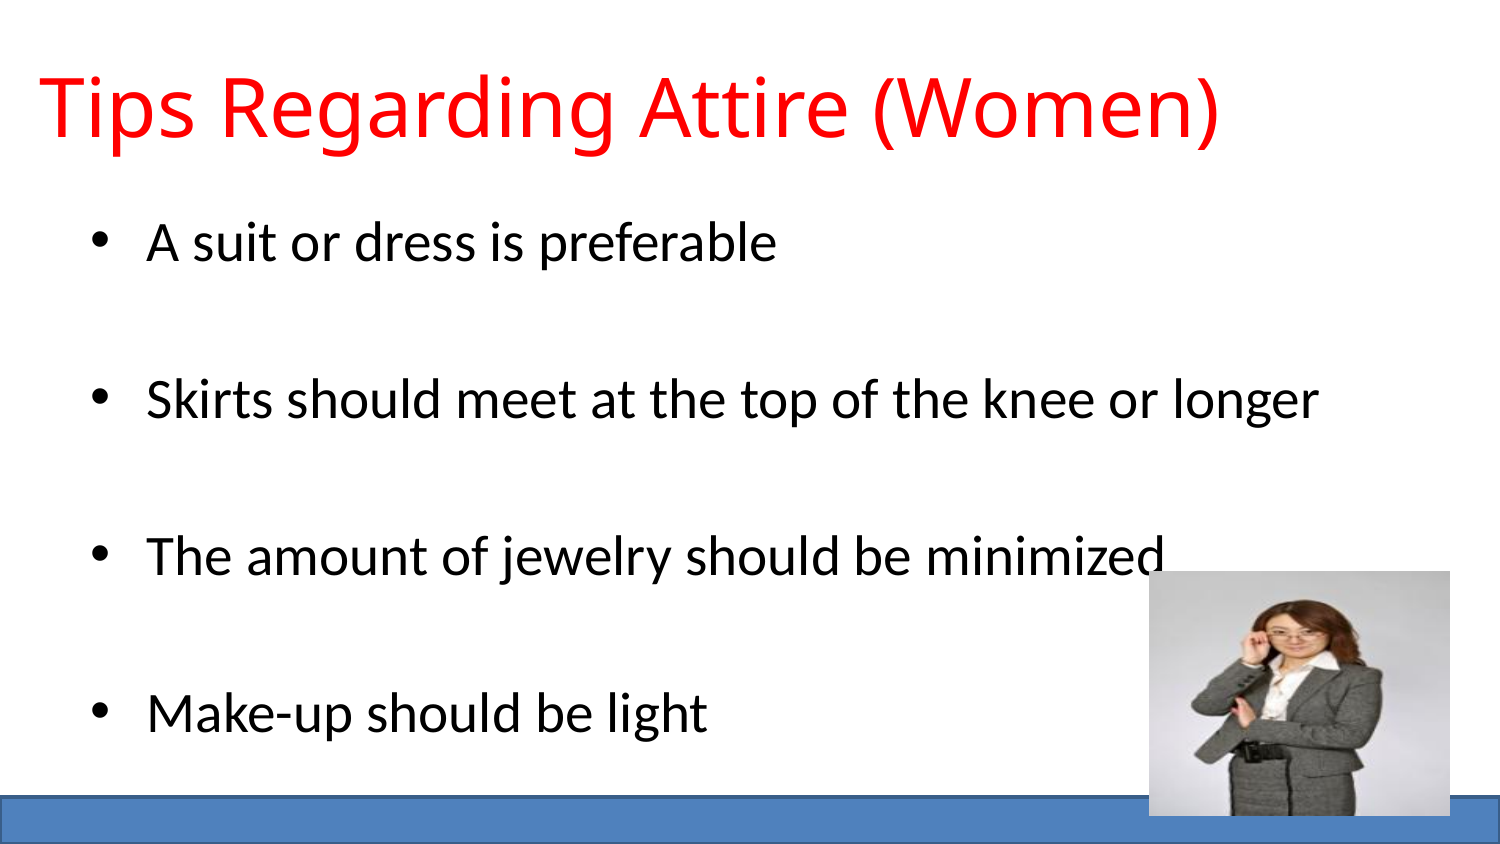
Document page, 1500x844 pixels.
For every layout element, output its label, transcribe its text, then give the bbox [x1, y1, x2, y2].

picture [1149, 571, 1451, 816]
list A suit or dress is preferable Skirts should meet at the top of the knee or longer The amount of jewelry should be minimized Make-up should be light [75, 196, 1425, 754]
title Tips Regarding Attire (Women) [24, 33, 1250, 175]
